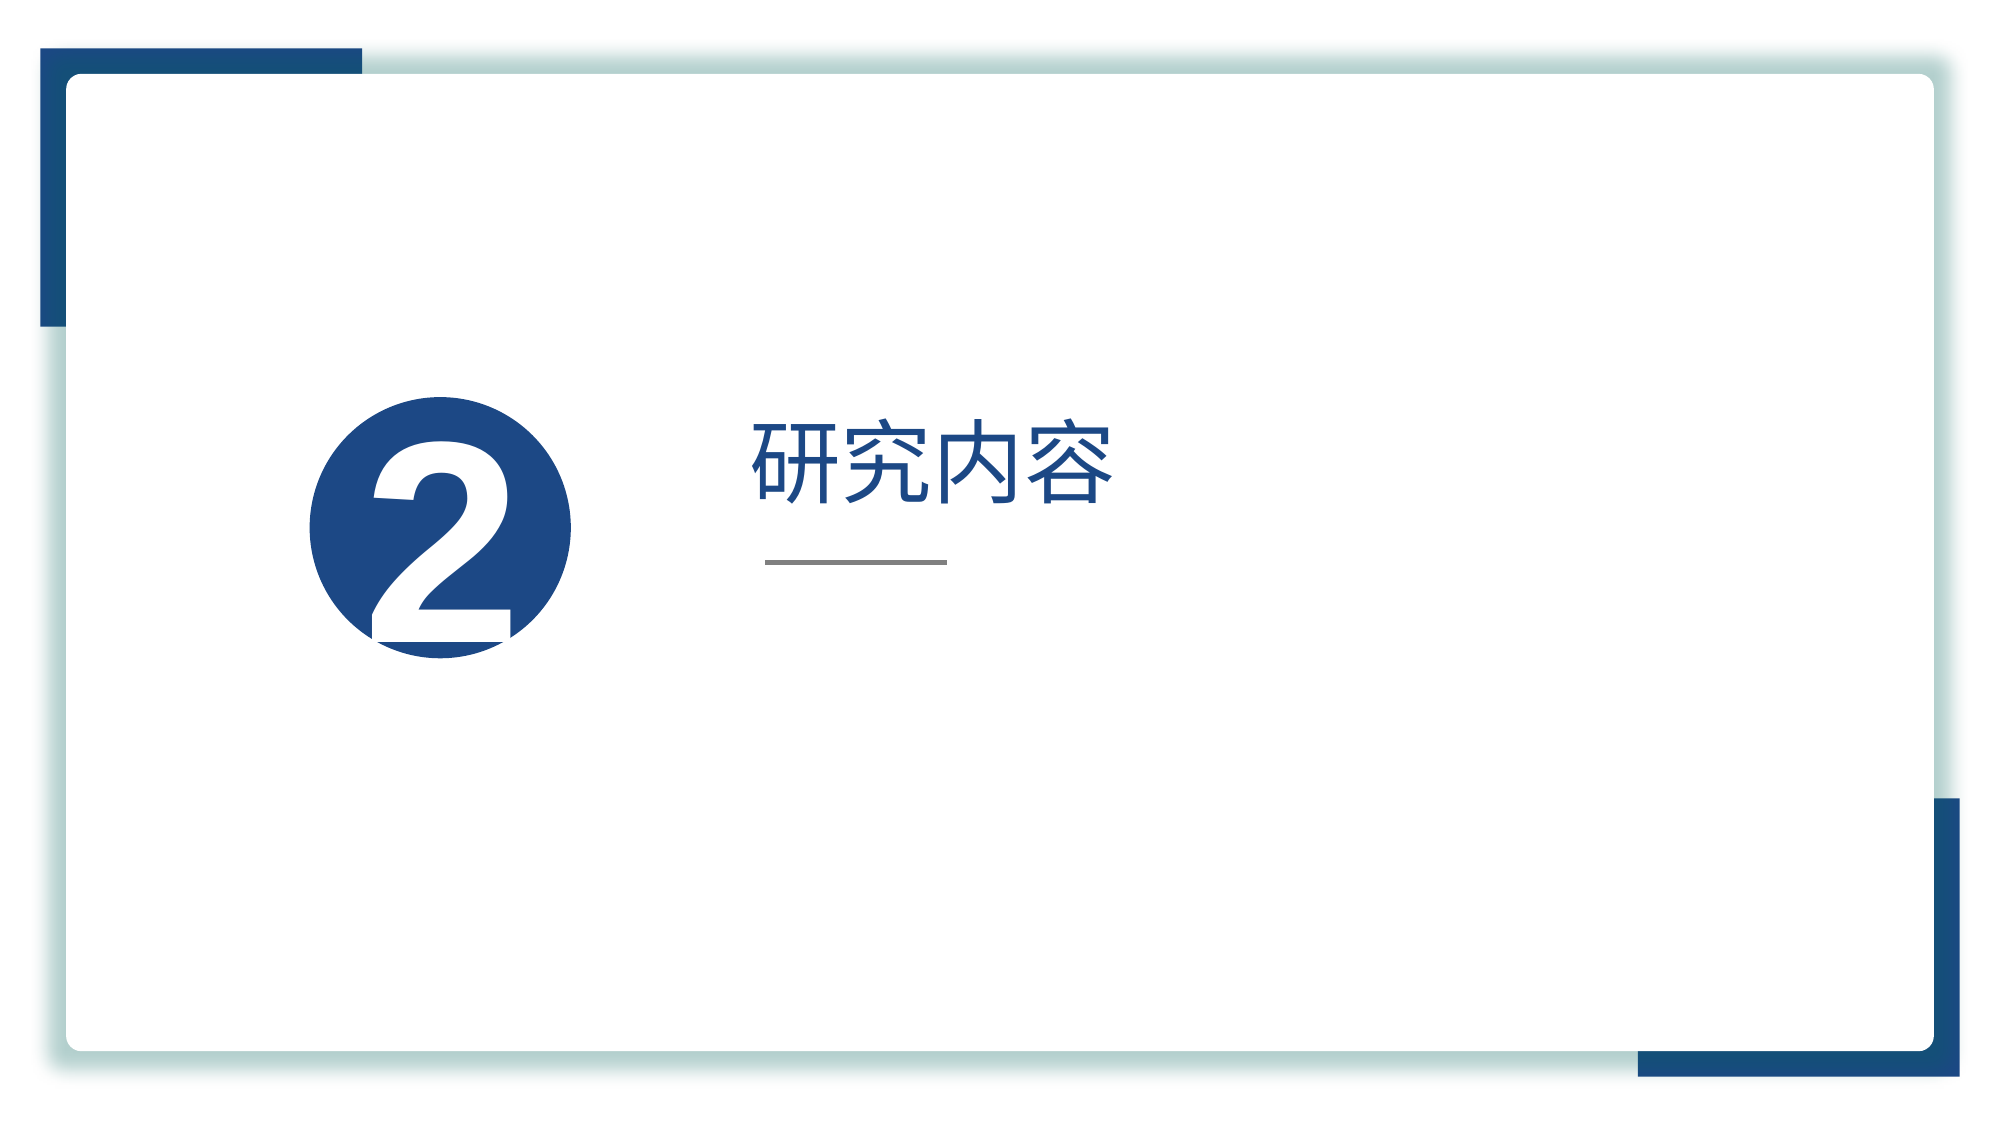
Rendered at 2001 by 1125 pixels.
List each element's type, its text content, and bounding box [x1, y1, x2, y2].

text_box [65, 72, 1935, 1053]
text_box 2 [308, 396, 572, 660]
text_box [1949, 1067, 1961, 1078]
text_box [39, 47, 56, 64]
text_box 研究内容 [734, 397, 1680, 522]
